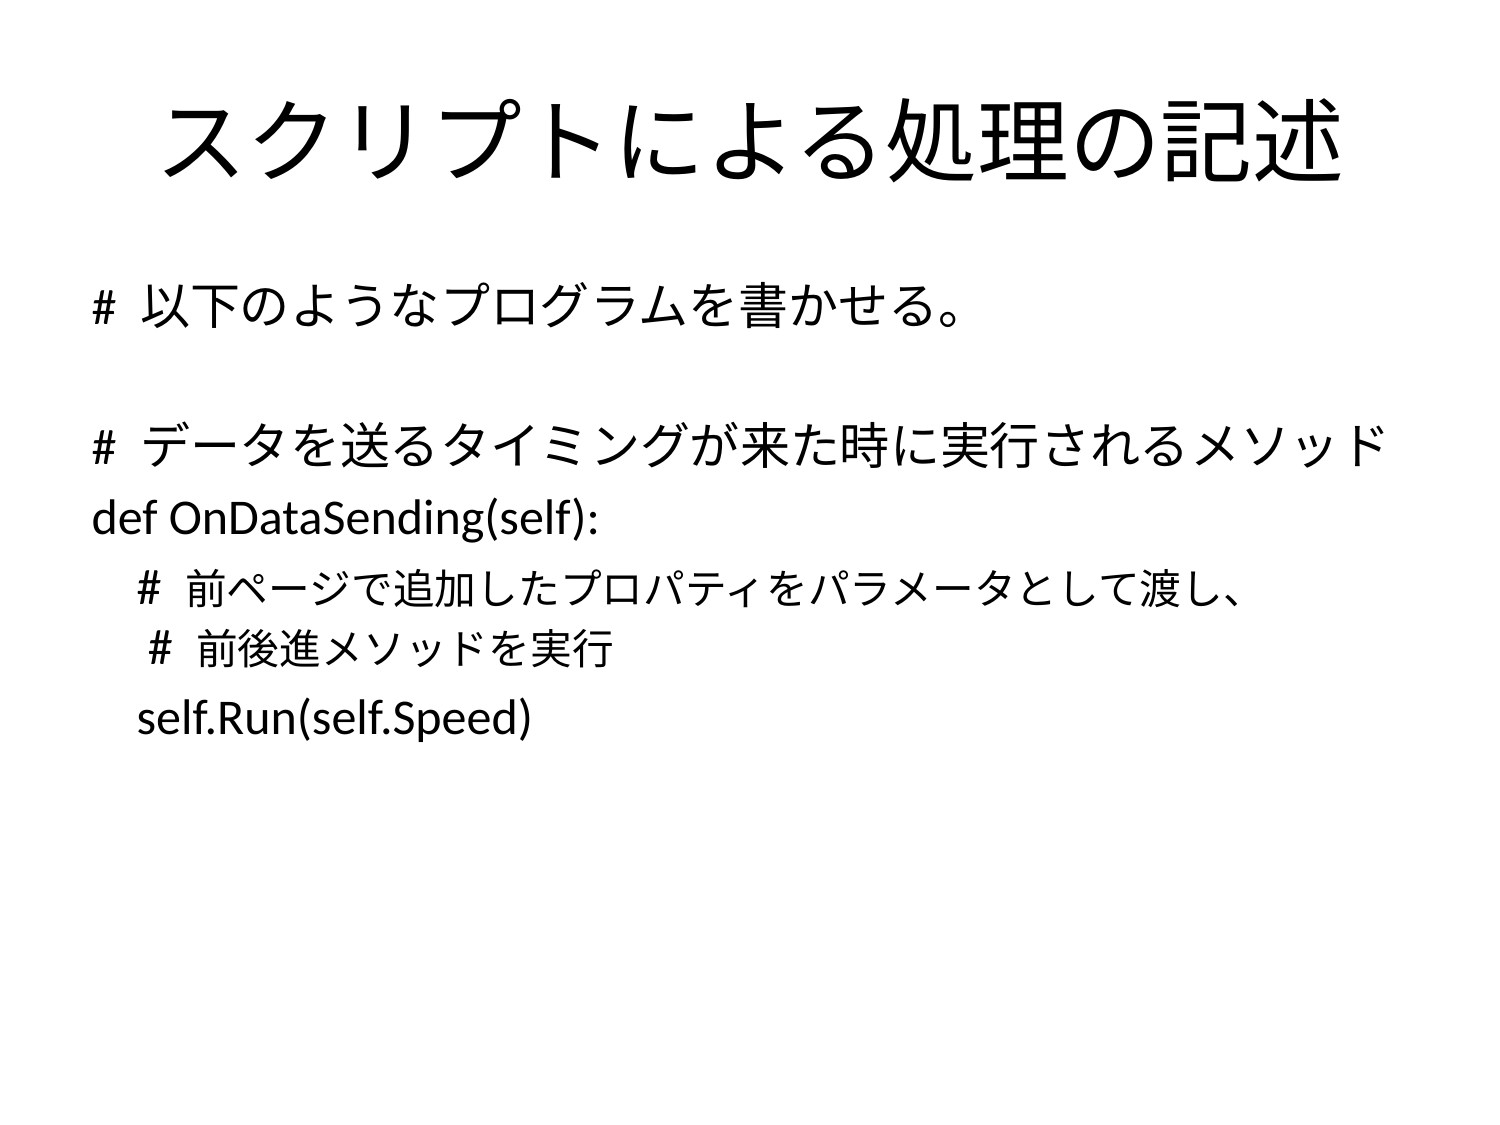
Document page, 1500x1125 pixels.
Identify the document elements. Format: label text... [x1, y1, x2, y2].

list # 以下のようなプログラムを書かせる。 # データを送るタイミングが来た時に実行されるメソッド def OnDataSending(self): # 前ページで追加したプロパティをパラメータとして渡し、 # 前後進メソッドを実行 self.Run(self.Speed) [76, 267, 1427, 1010]
title スクリプトによる処理の記述 [75, 45, 1425, 233]
